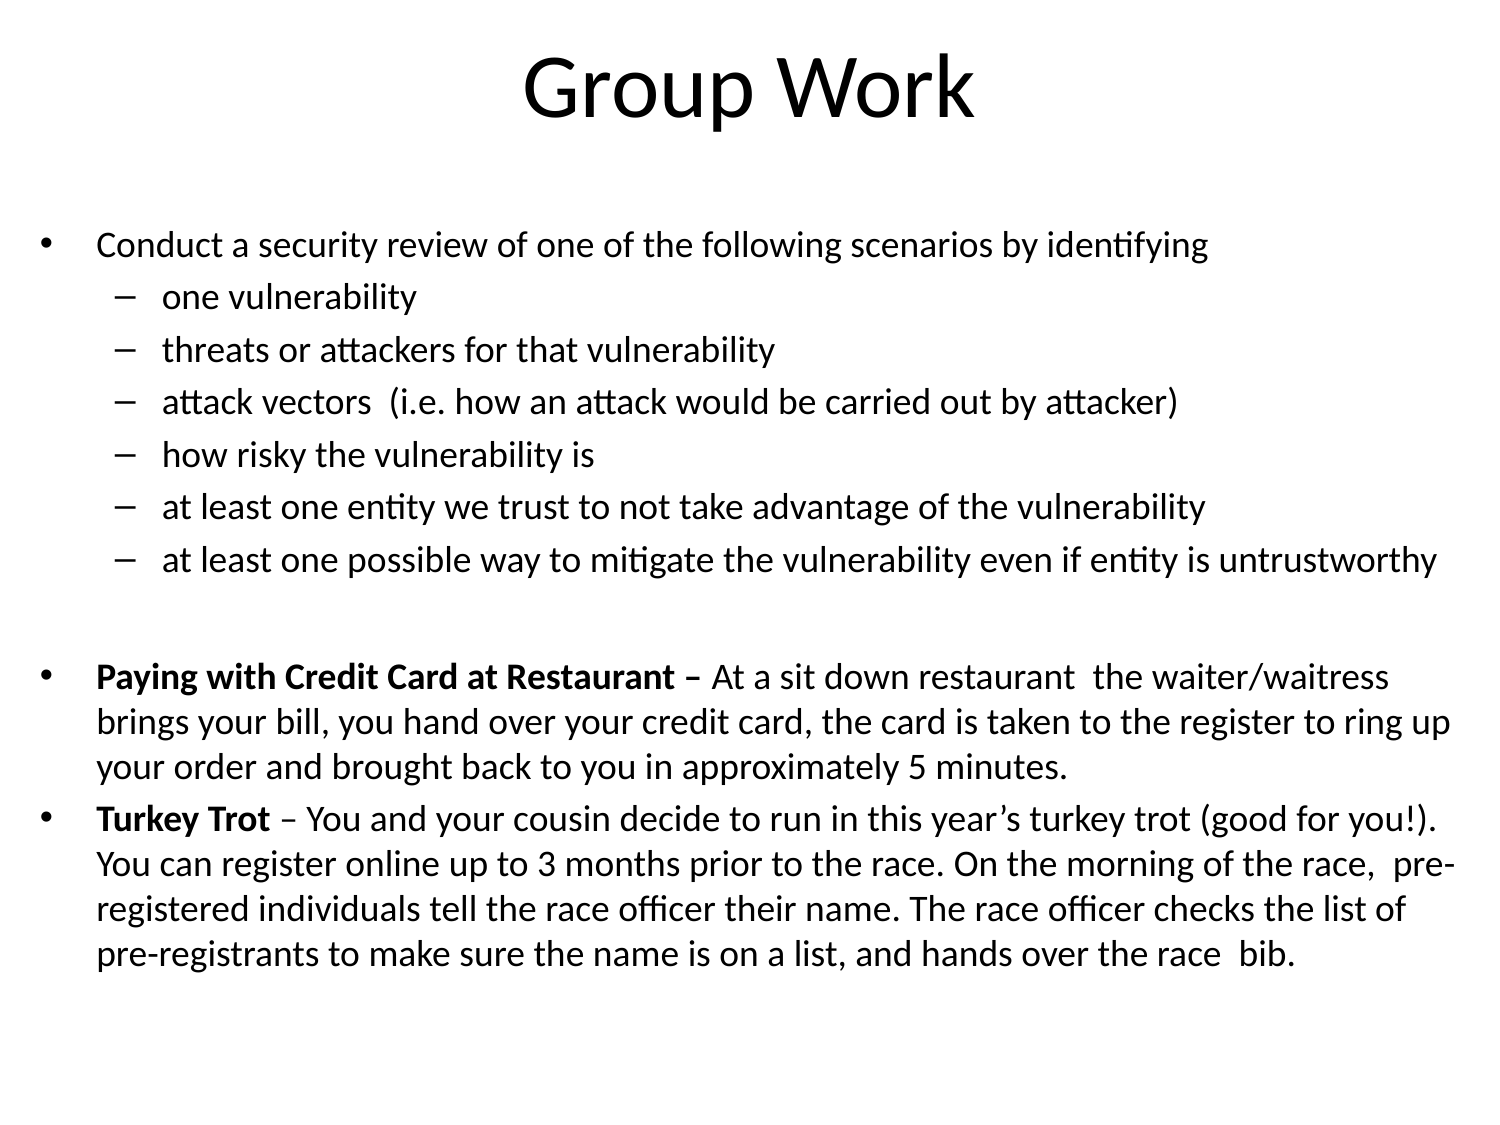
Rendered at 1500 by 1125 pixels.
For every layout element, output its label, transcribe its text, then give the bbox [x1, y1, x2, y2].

list Conduct a security review of one of the following scenarios by identifying one vulnerability threats or attackers for that vulnerability attack vectors (i.e. how an attack would be carried out by attacker) how risky the vulnerability is at least one entity we trust to not take advantage of the vulnerability at least one possible way to mitigate the vulnerability even if entity is untrustworthy Paying with Credit Card at Restaurant – At a sit down restaurant the waiter/waitress brings your bill, you hand over your credit card, the card is taken to the register to ring up your order and brought back to you in approximately 5 minutes. Turkey Trot – You and your cousin decide to run in this year’s turkey trot (good for you!). You can register online up to 3 months prior to the race. On the morning of the race, pre-registered individuals tell the race officer their name. The race officer checks the list of pre-registrants to make sure the name is on a list, and hands over the race bib. [24, 212, 1475, 1038]
title Group Work [75, 0, 1425, 175]
